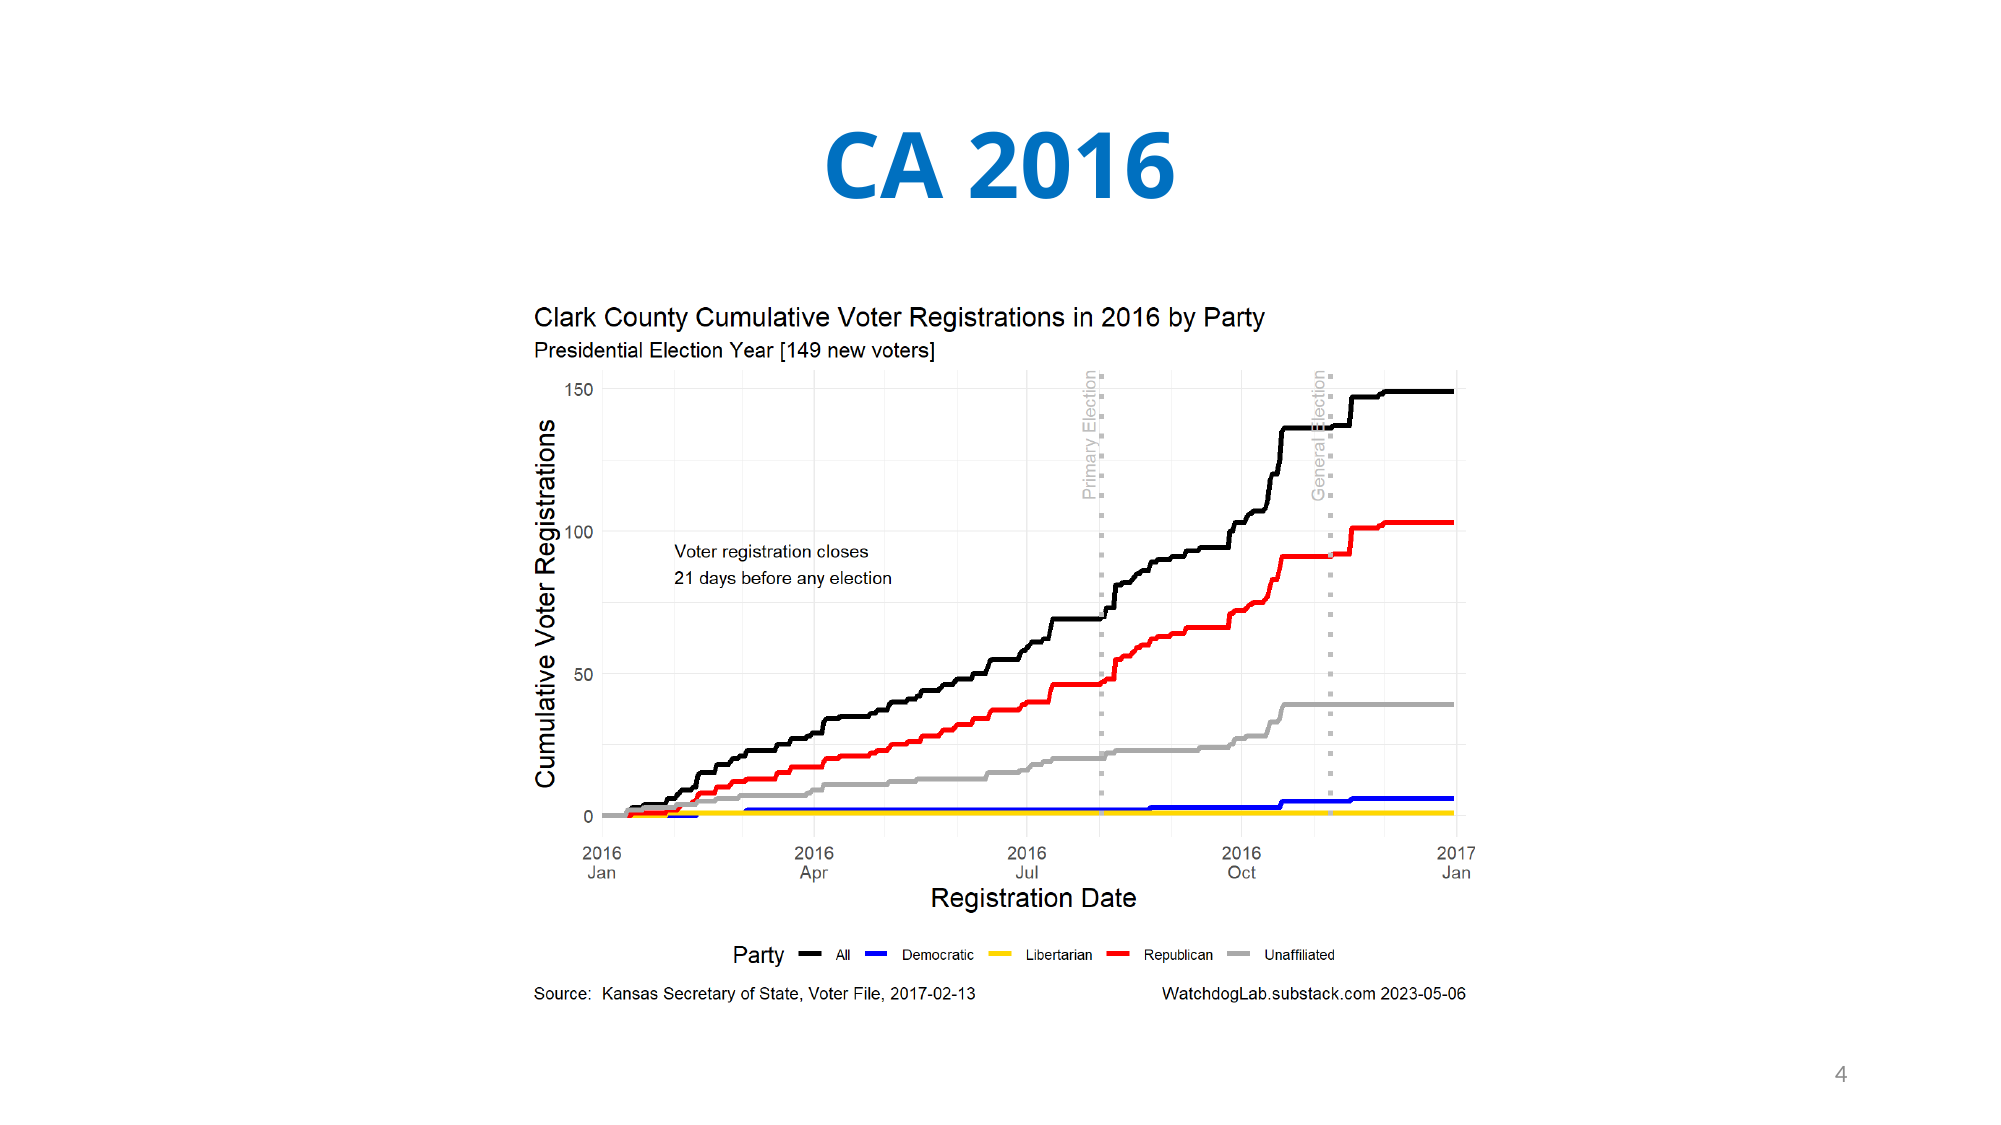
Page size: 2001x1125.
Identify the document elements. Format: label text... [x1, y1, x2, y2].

title CA 2016 [137, 59, 1863, 278]
slide_number ‹#› [1412, 1042, 1863, 1103]
picture [524, 297, 1475, 1011]
